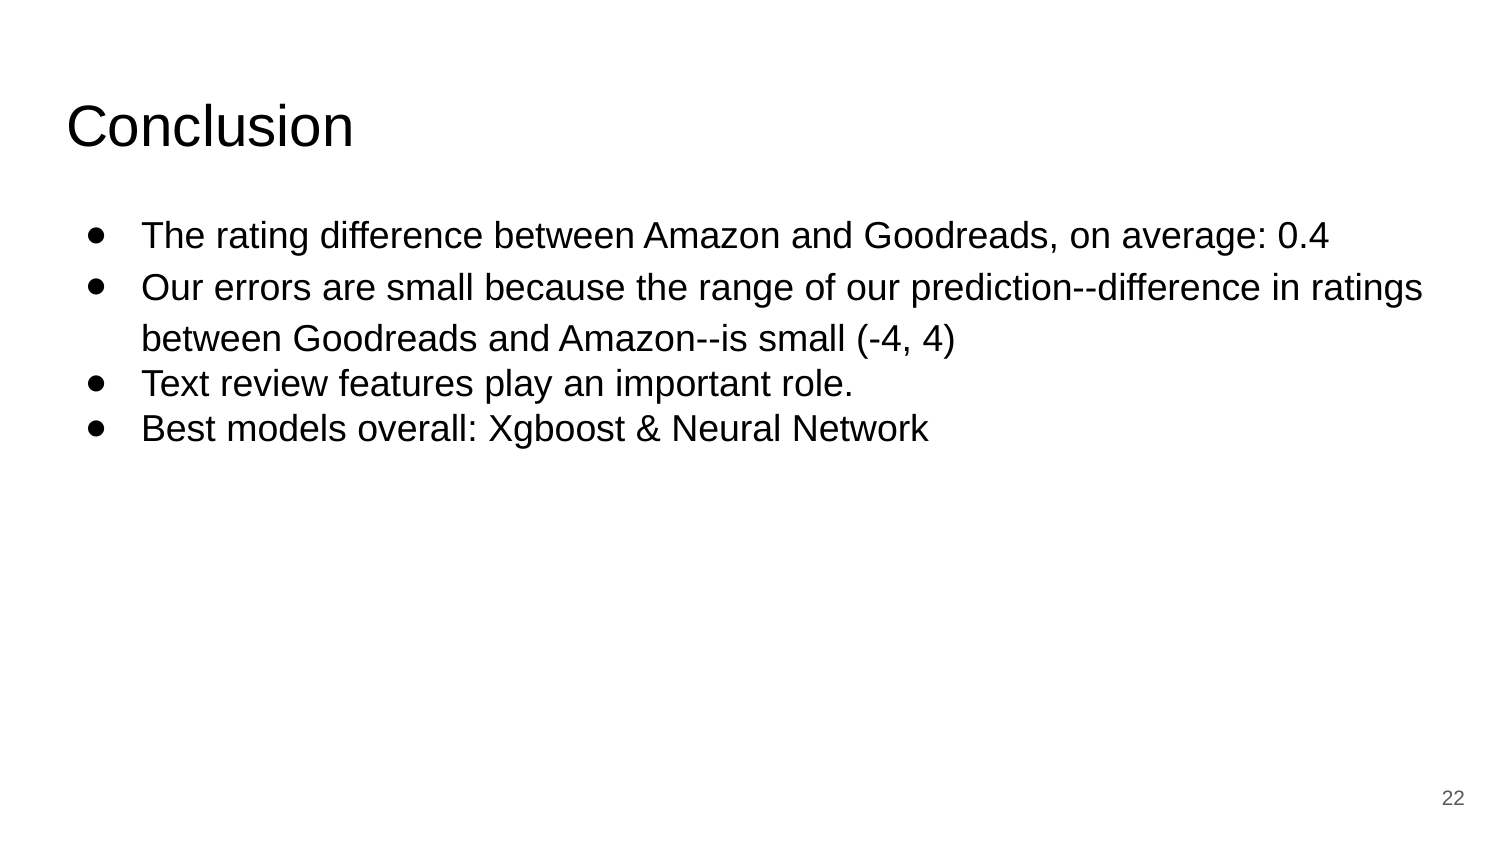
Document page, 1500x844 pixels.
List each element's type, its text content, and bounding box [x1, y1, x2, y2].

slide_number ‹#› [1389, 764, 1480, 830]
list The rating difference between Amazon and Goodreads, on average: 0.4 Our errors are small because the range of our prediction--difference in ratings between Goodreads and Amazon--is small (-4, 4) Text review features play an important role. Best models overall: Xgboost & Neural Network [51, 189, 1449, 750]
title Conclusion [51, 72, 1449, 167]
